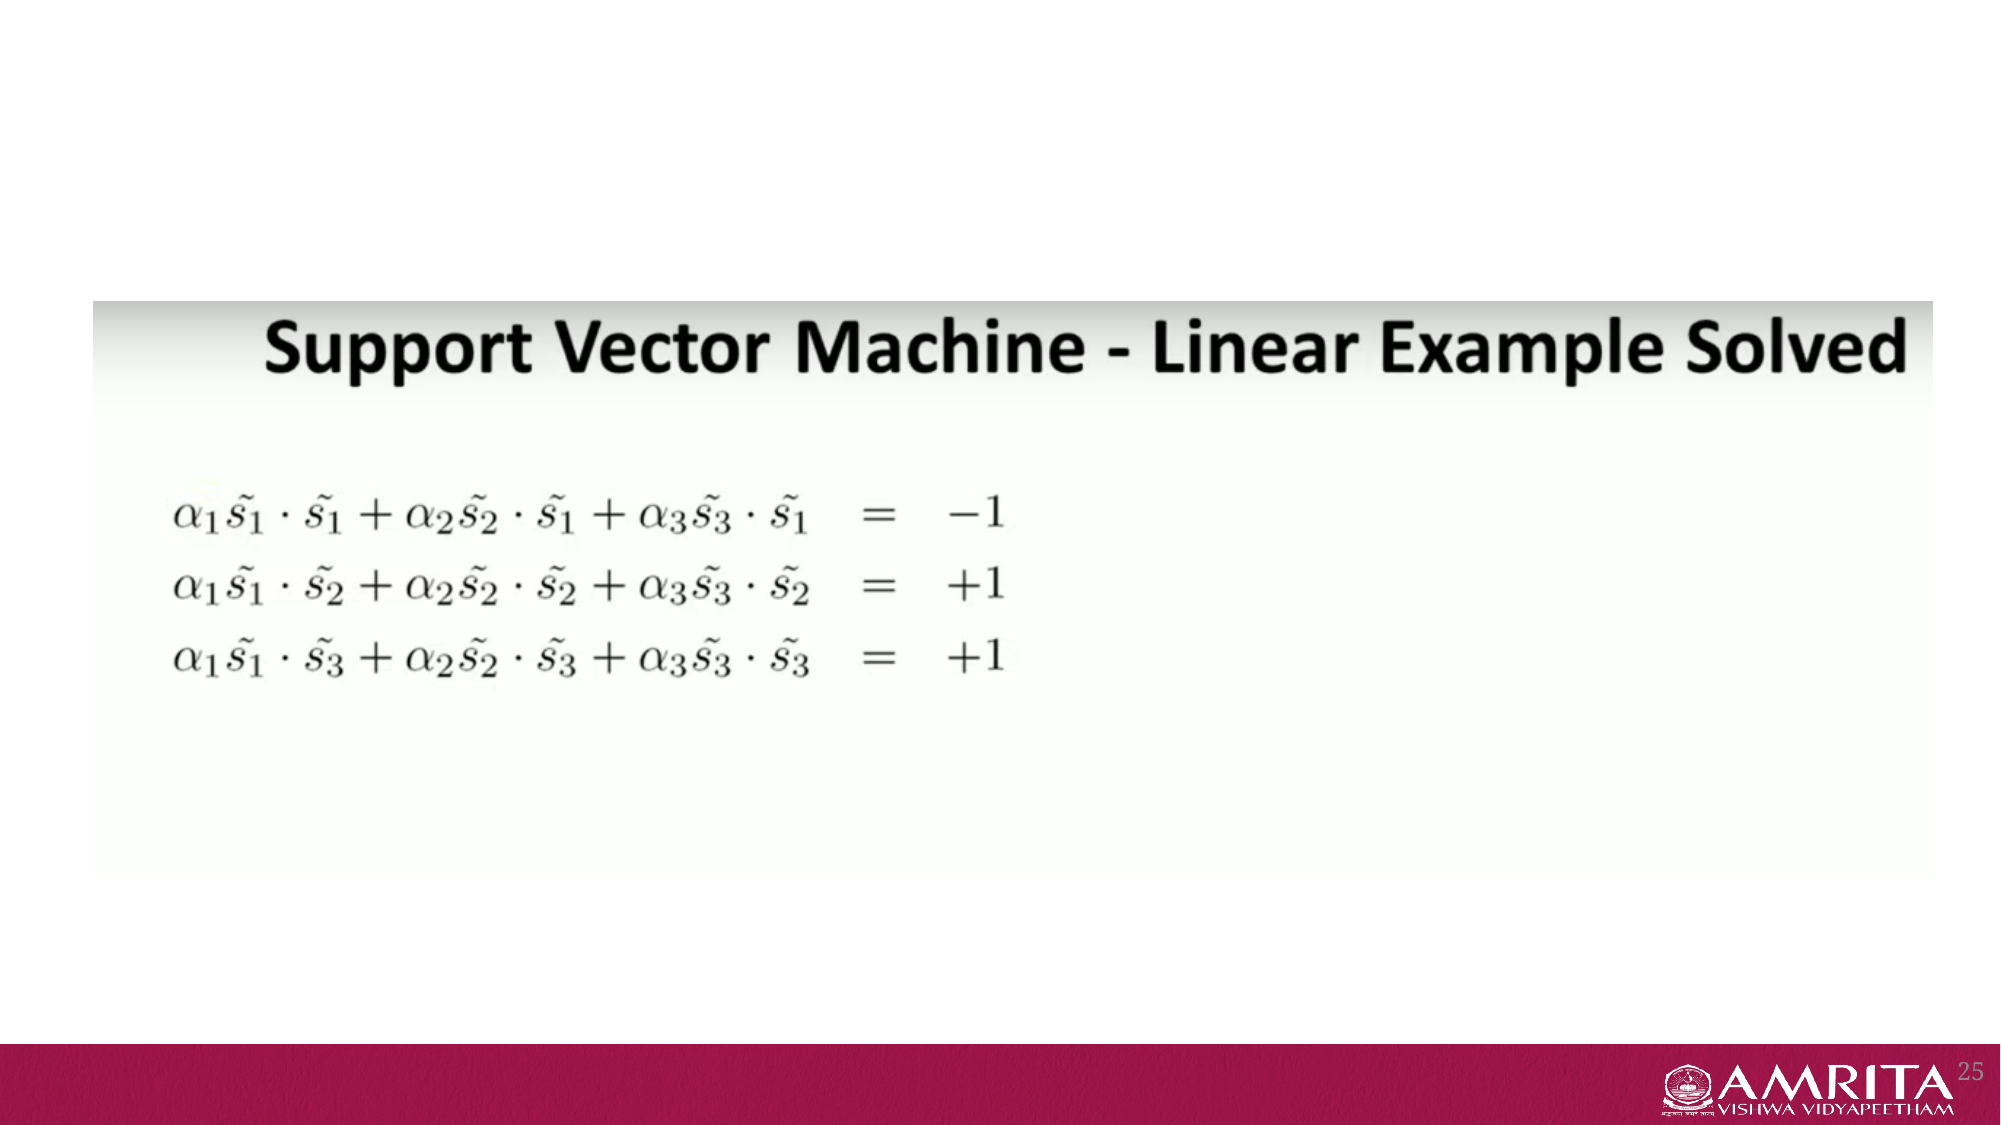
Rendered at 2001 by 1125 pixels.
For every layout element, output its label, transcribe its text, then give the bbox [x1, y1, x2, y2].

slide_number 25 [1550, 1042, 2000, 1103]
picture [0, 1044, 2001, 1125]
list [93, 301, 1933, 877]
